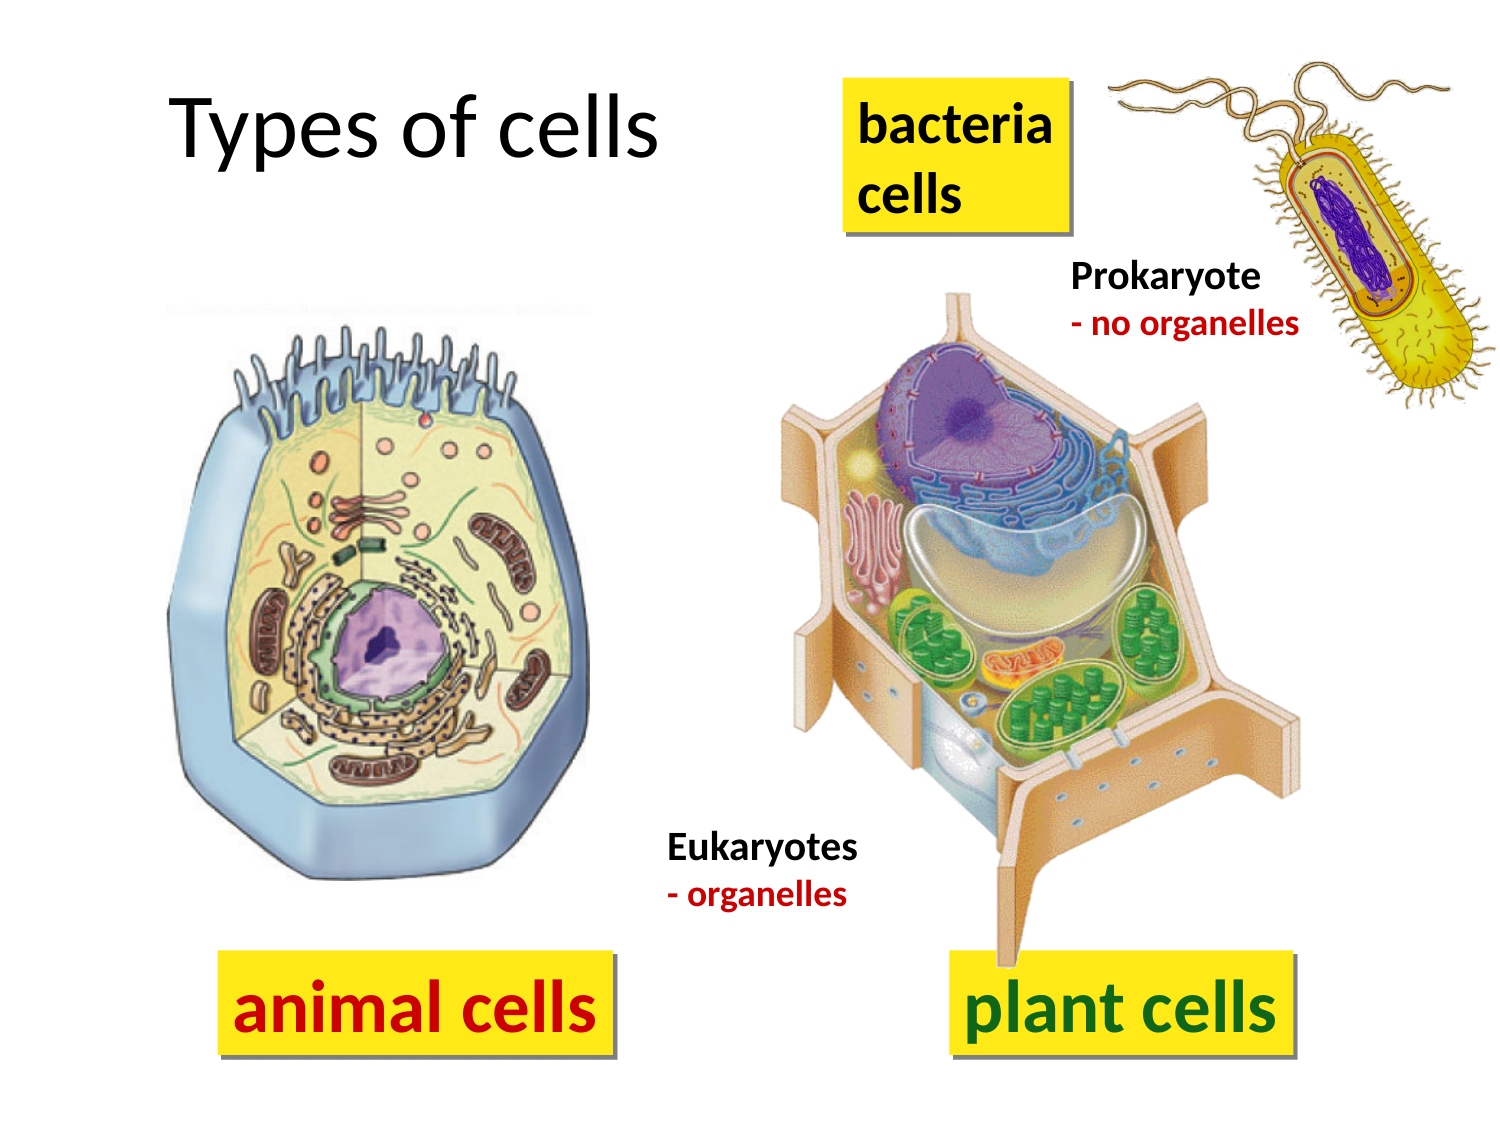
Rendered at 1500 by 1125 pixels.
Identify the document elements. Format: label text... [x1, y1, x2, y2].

title Types of cells [0, 58, 1053, 184]
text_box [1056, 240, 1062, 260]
picture [165, 292, 591, 881]
text_box plant cells [949, 985, 1294, 1055]
text_box animal cells [217, 950, 613, 1055]
text_box Eukaryotes - organelles [652, 811, 760, 922]
text_box bacteria cells [842, 77, 1062, 233]
picture [765, 262, 1340, 976]
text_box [1067, 59, 1500, 419]
